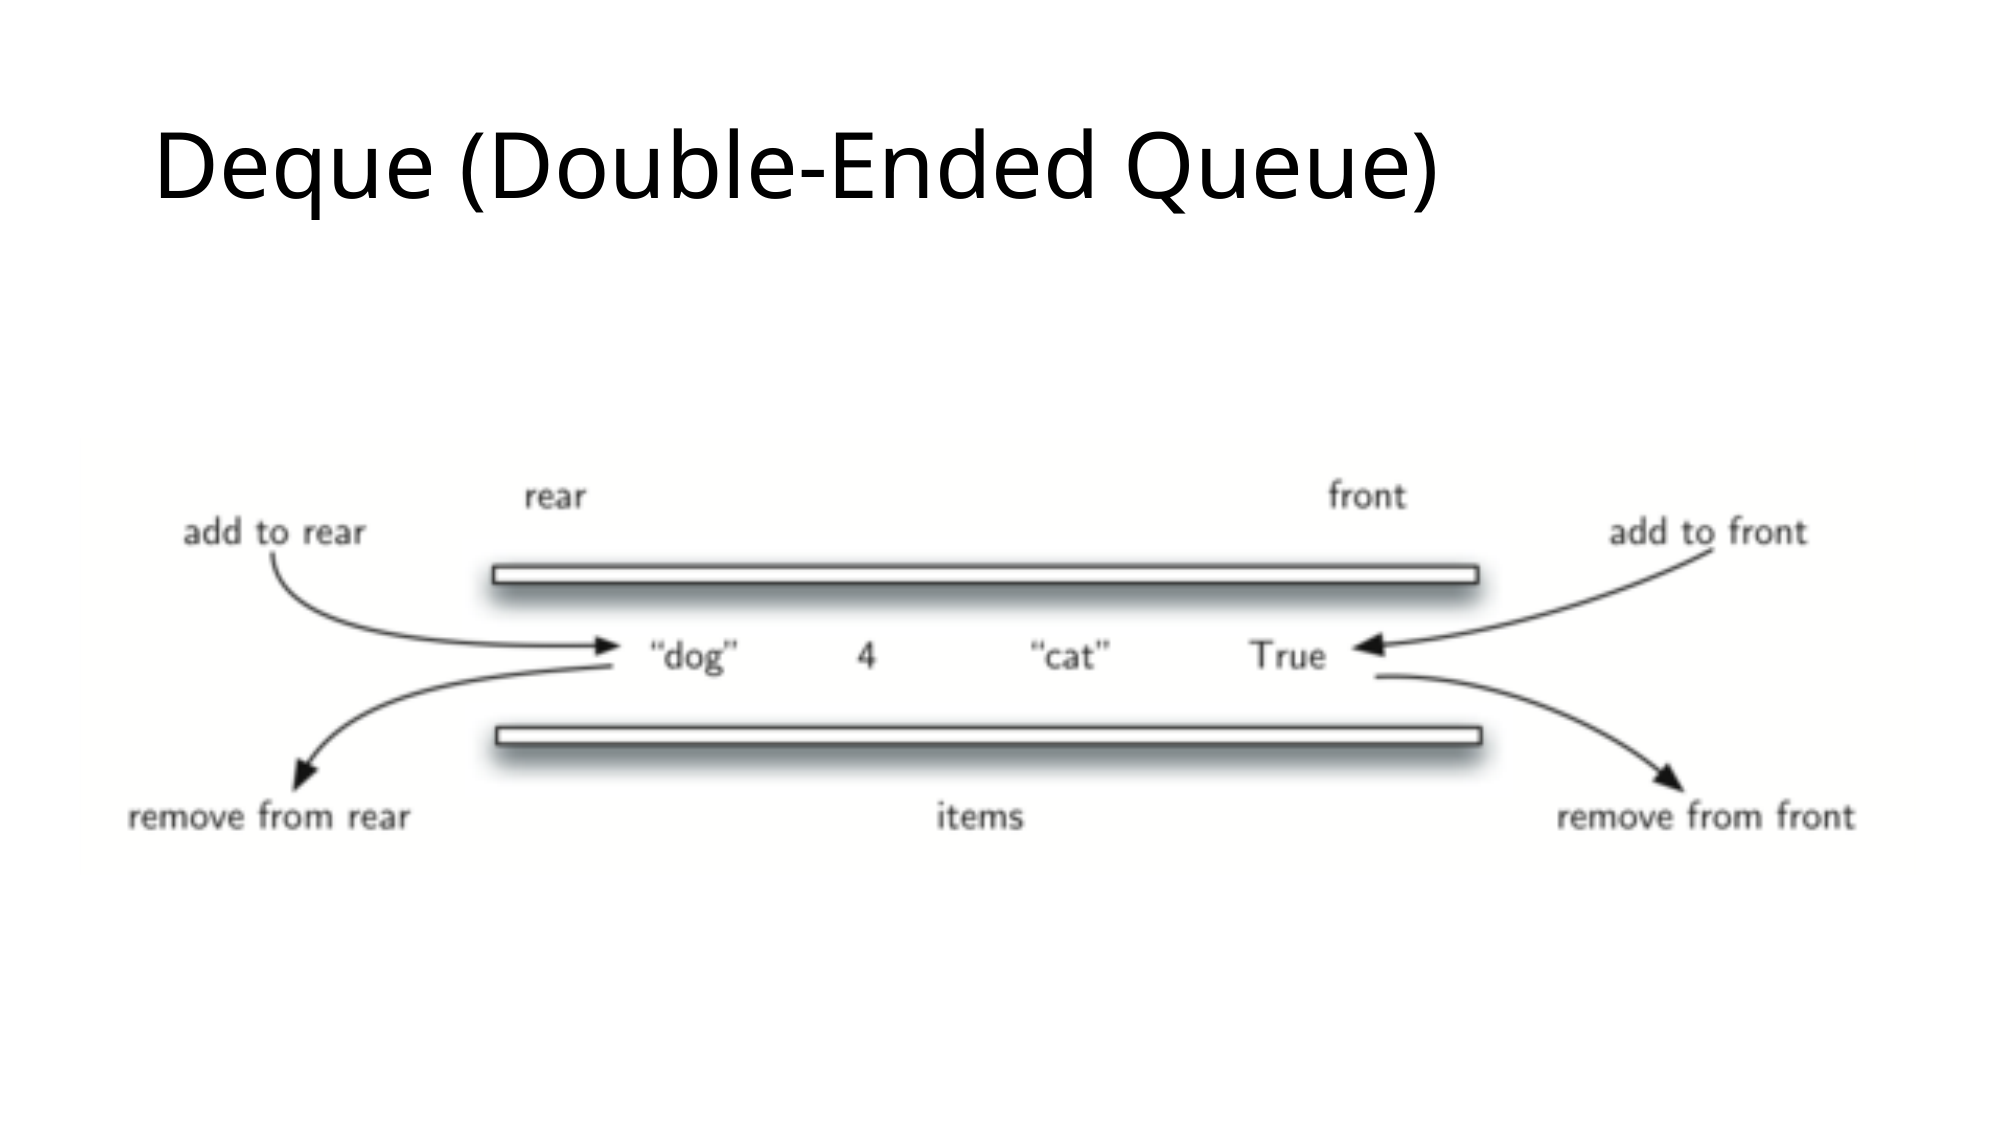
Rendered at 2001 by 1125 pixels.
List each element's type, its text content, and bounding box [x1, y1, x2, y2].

picture [79, 438, 1920, 875]
title Deque (Double-Ended Queue) [137, 59, 1863, 278]
